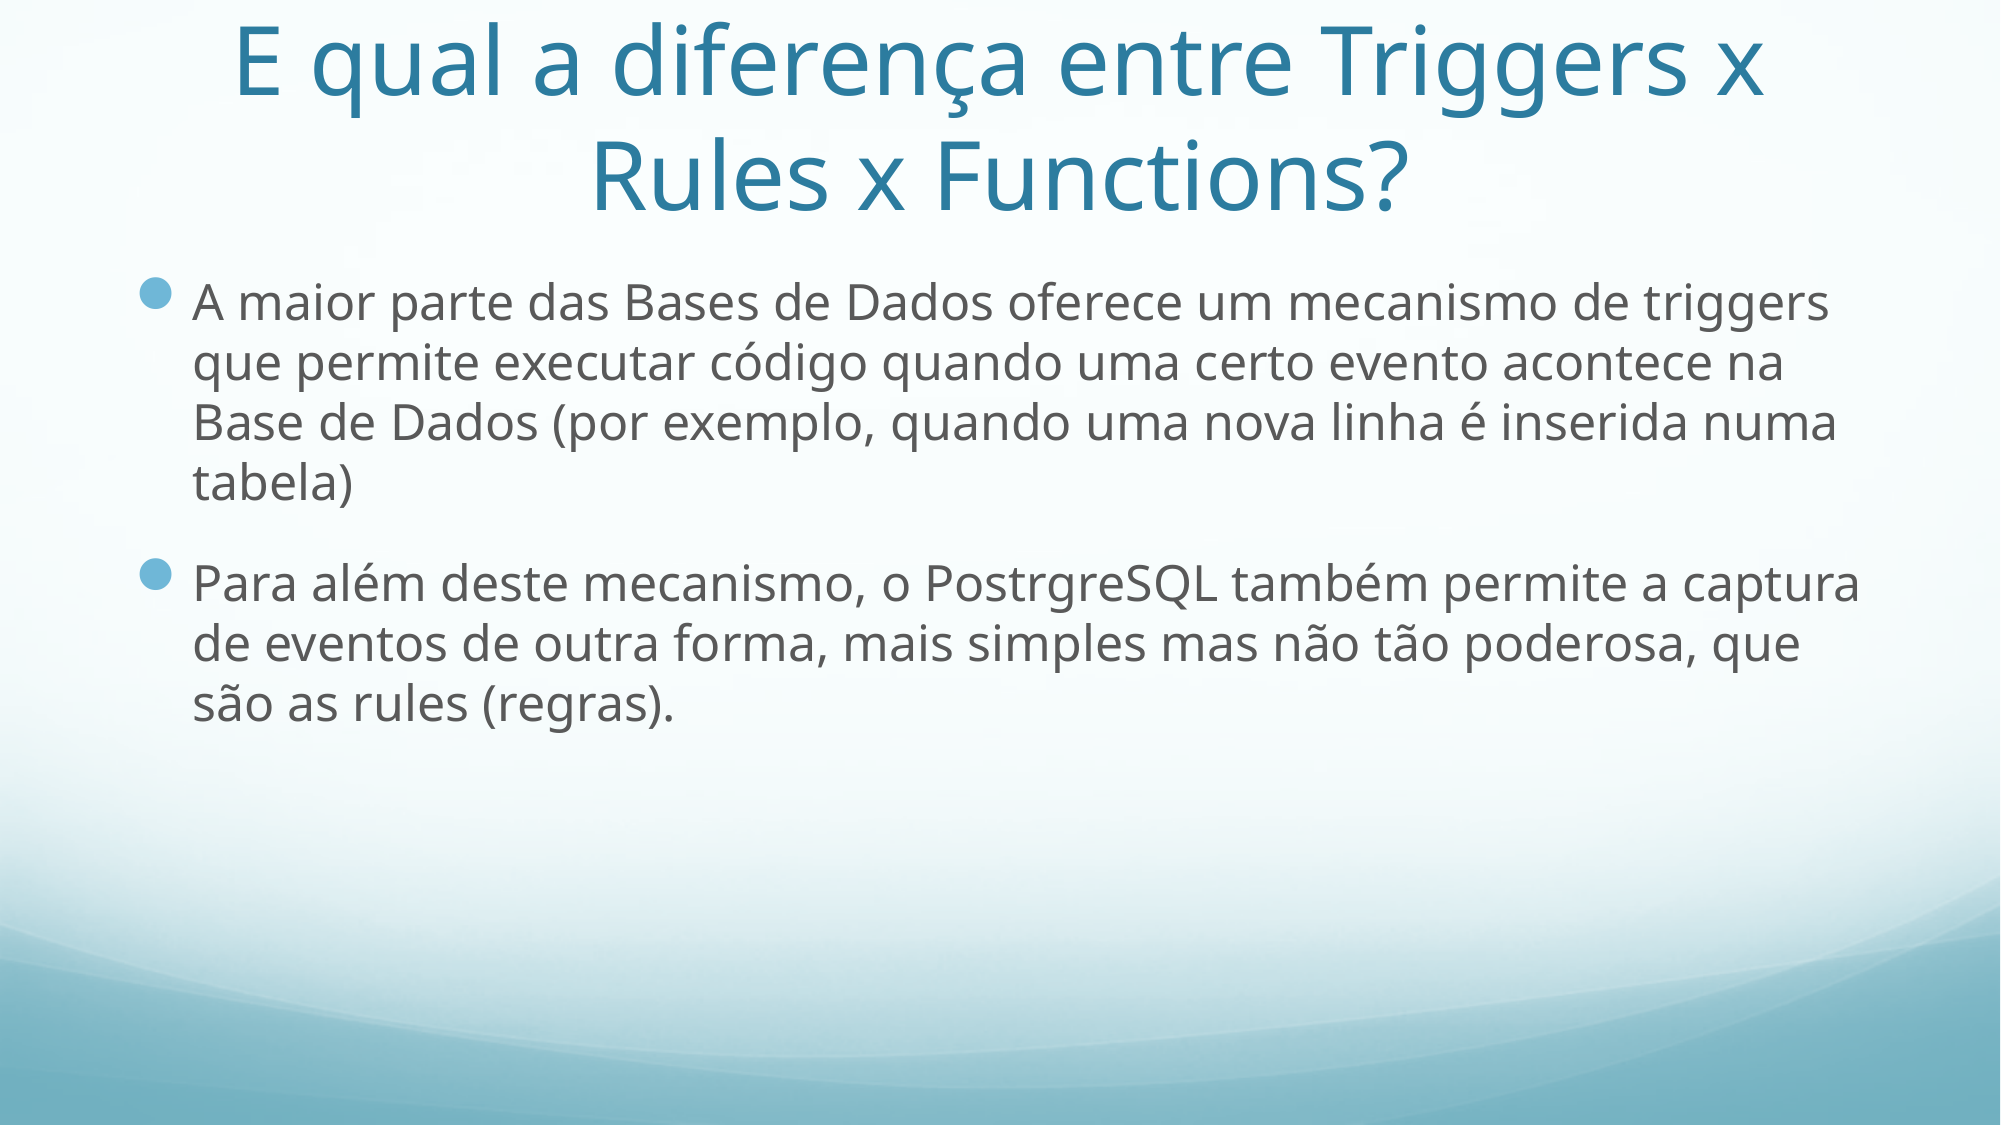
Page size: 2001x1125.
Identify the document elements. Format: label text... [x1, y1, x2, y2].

title E qual a diferença entre Triggers x Rules x Functions? [120, 17, 1880, 237]
list A maior parte das Bases de Dados oferece um mecanismo de triggers que permite executar código quando uma certo evento acontece na Base de Dados (por exemplo, quando uma nova linha é inserida numa tabela) Para além deste mecanismo, o PostrgreSQL também permite a captura de eventos de outra forma, mais simples mas não tão poderosa, que são as rules (regras). [120, 262, 1880, 975]
